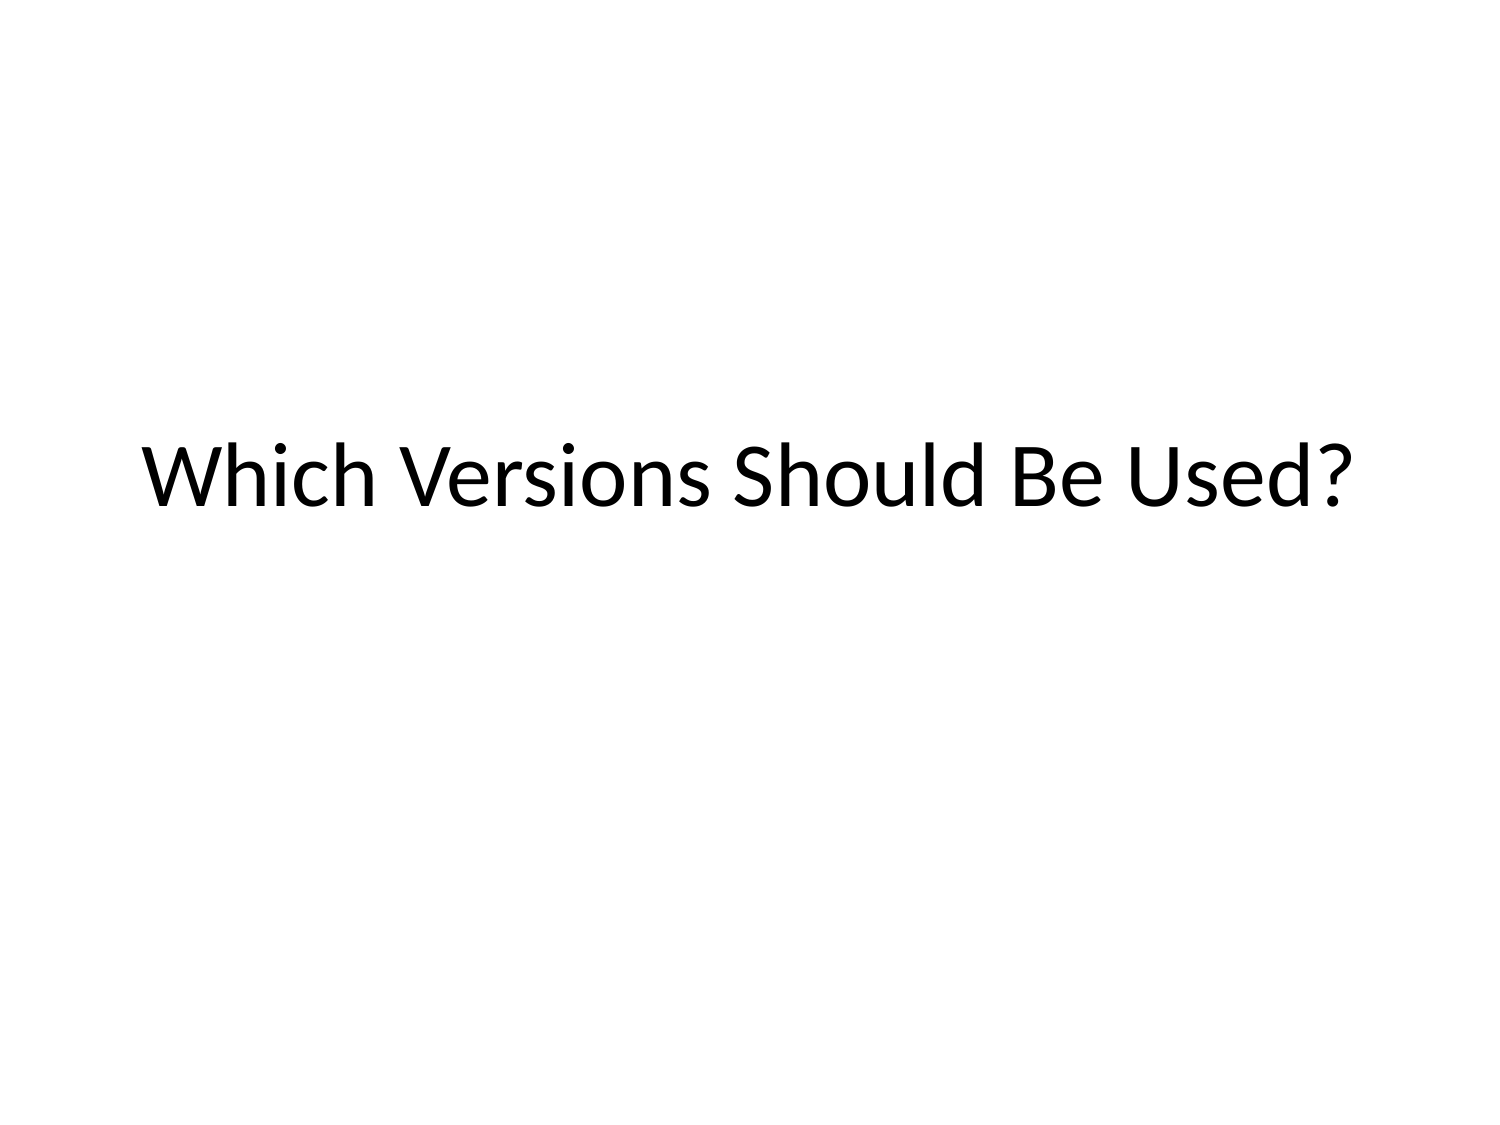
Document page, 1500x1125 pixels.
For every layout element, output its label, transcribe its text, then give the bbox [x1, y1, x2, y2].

title Which Versions Should Be Used? [112, 349, 1388, 591]
